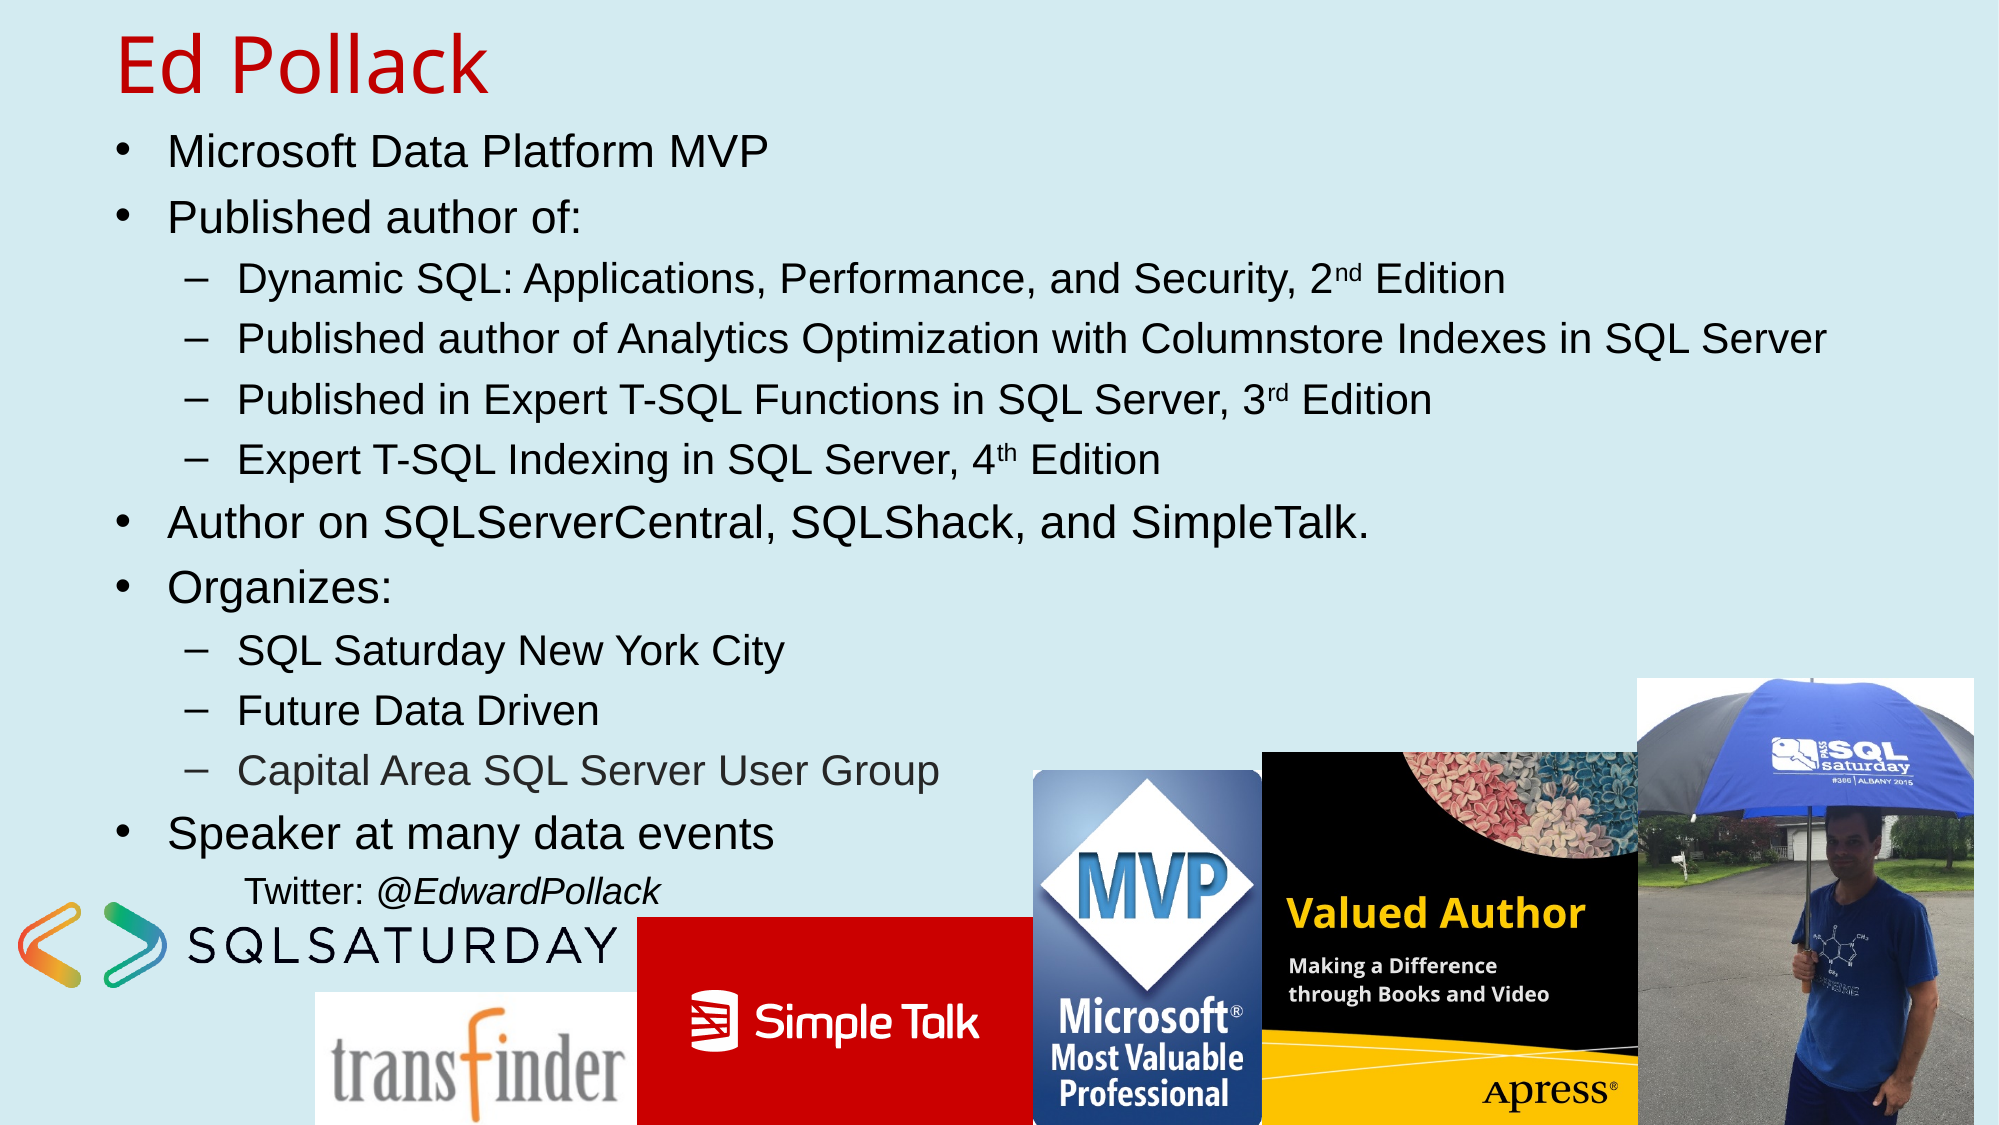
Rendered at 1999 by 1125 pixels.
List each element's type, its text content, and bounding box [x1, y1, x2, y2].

picture [18, 902, 617, 988]
list Microsoft Data Platform MVP Published author of: Dynamic SQL: Applications, Performance, and Security, 2nd Edition Published author of Analytics Optimization with Columnstore Indexes in SQL Server Published in Expert T-SQL Functions in SQL Server, 3rd Edition Expert T-SQL Indexing in SQL Server, 4th Edition Author on SQLServerCentral, SQLShack, and SimpleTalk. Organizes: SQL Saturday New York City Future Data Driven Capital Area SQL Server User Group Speaker at many data events Twitter: @EdwardPollack [99, 113, 1899, 935]
title Ed Pollack [99, 0, 1787, 113]
picture [315, 678, 1975, 1125]
